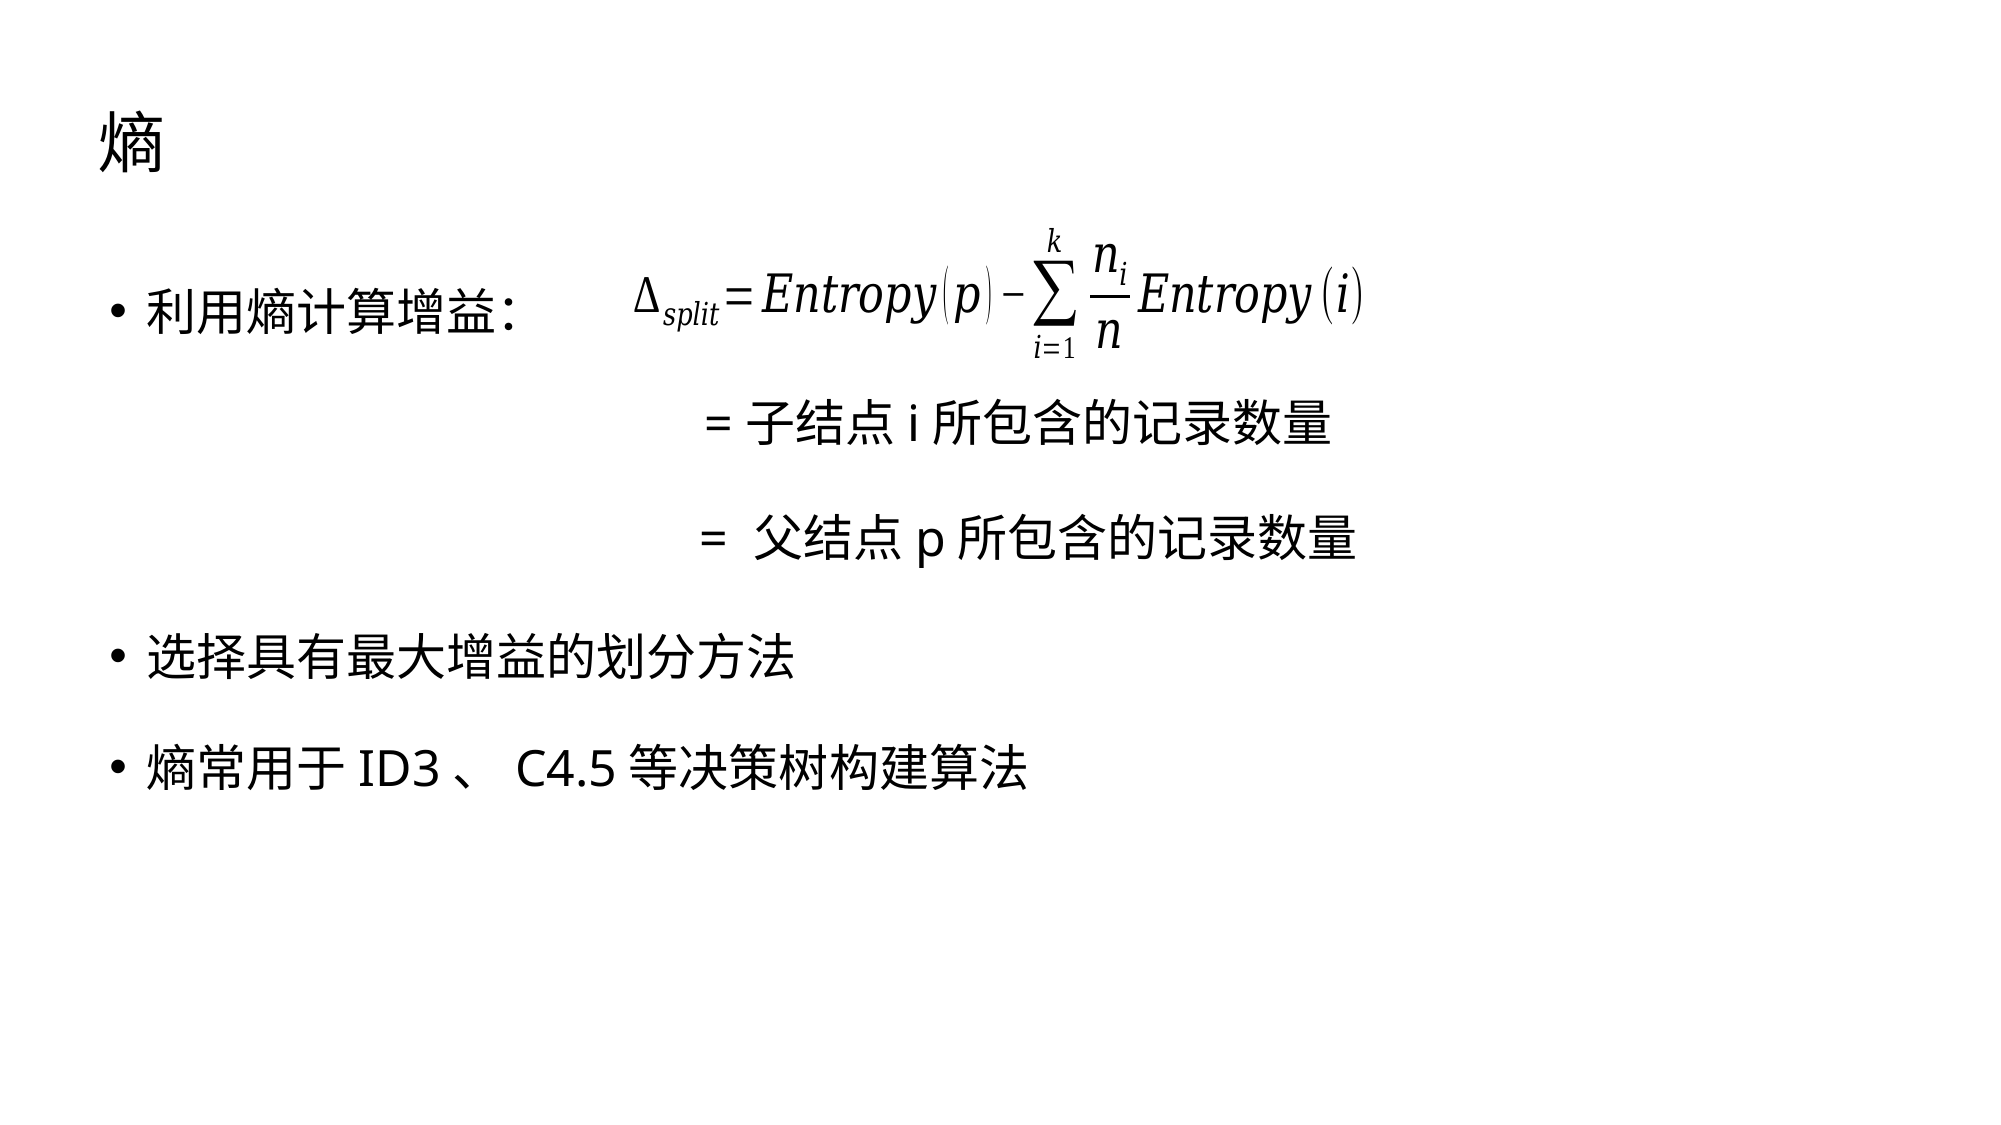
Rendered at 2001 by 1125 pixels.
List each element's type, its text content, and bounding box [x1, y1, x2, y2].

title 熵 [83, 101, 1895, 190]
